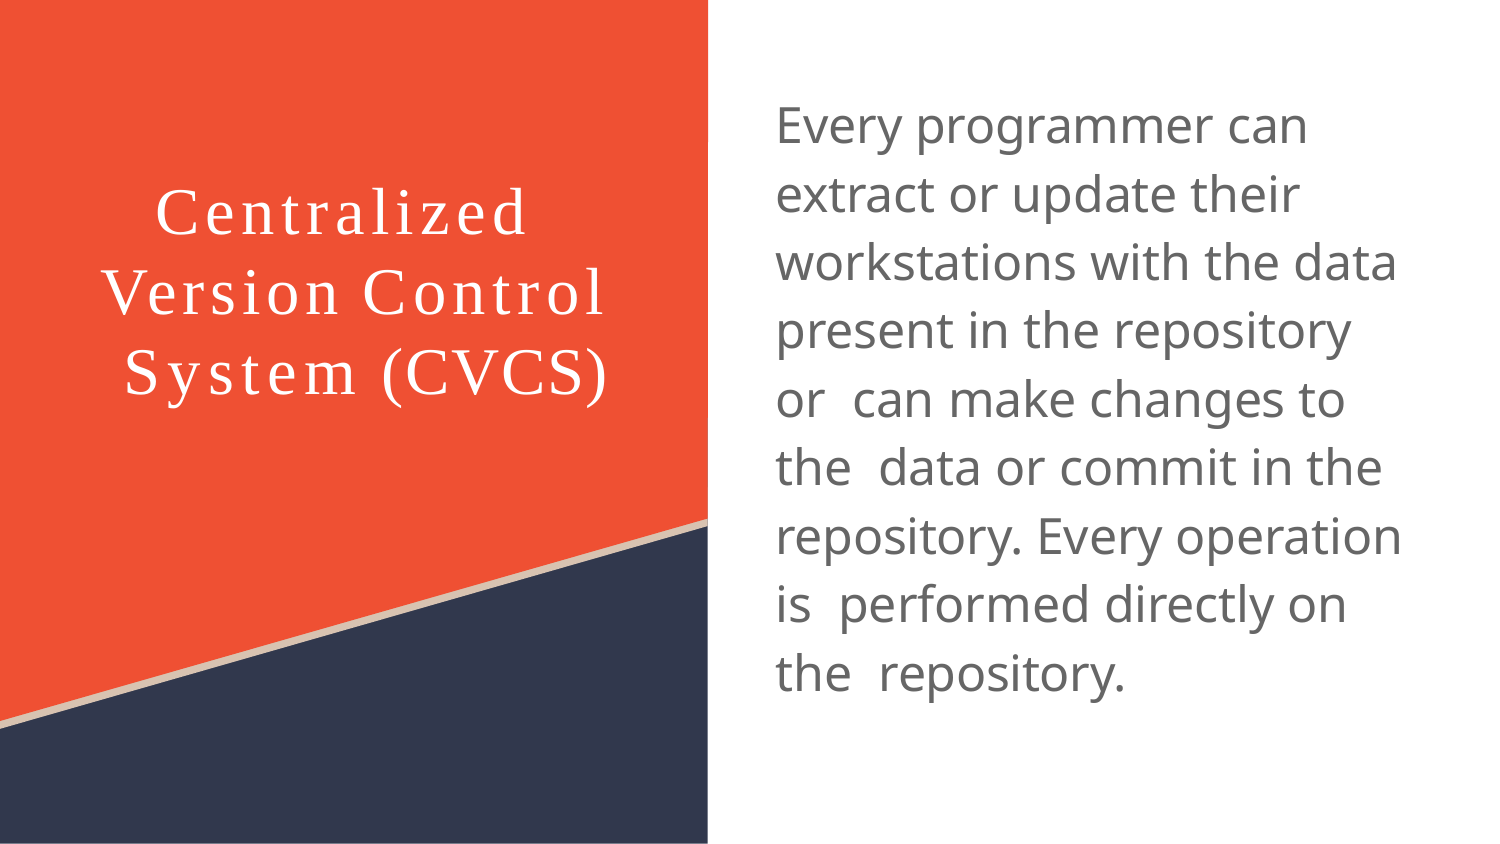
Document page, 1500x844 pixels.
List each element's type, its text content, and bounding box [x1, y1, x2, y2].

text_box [0, 0, 709, 844]
text_box Every programmer can extract or update their workstations with the data present in the repository or can make changes to the data or commit in the repository. Every operation is performed directly on the repository. [773, 83, 1416, 701]
